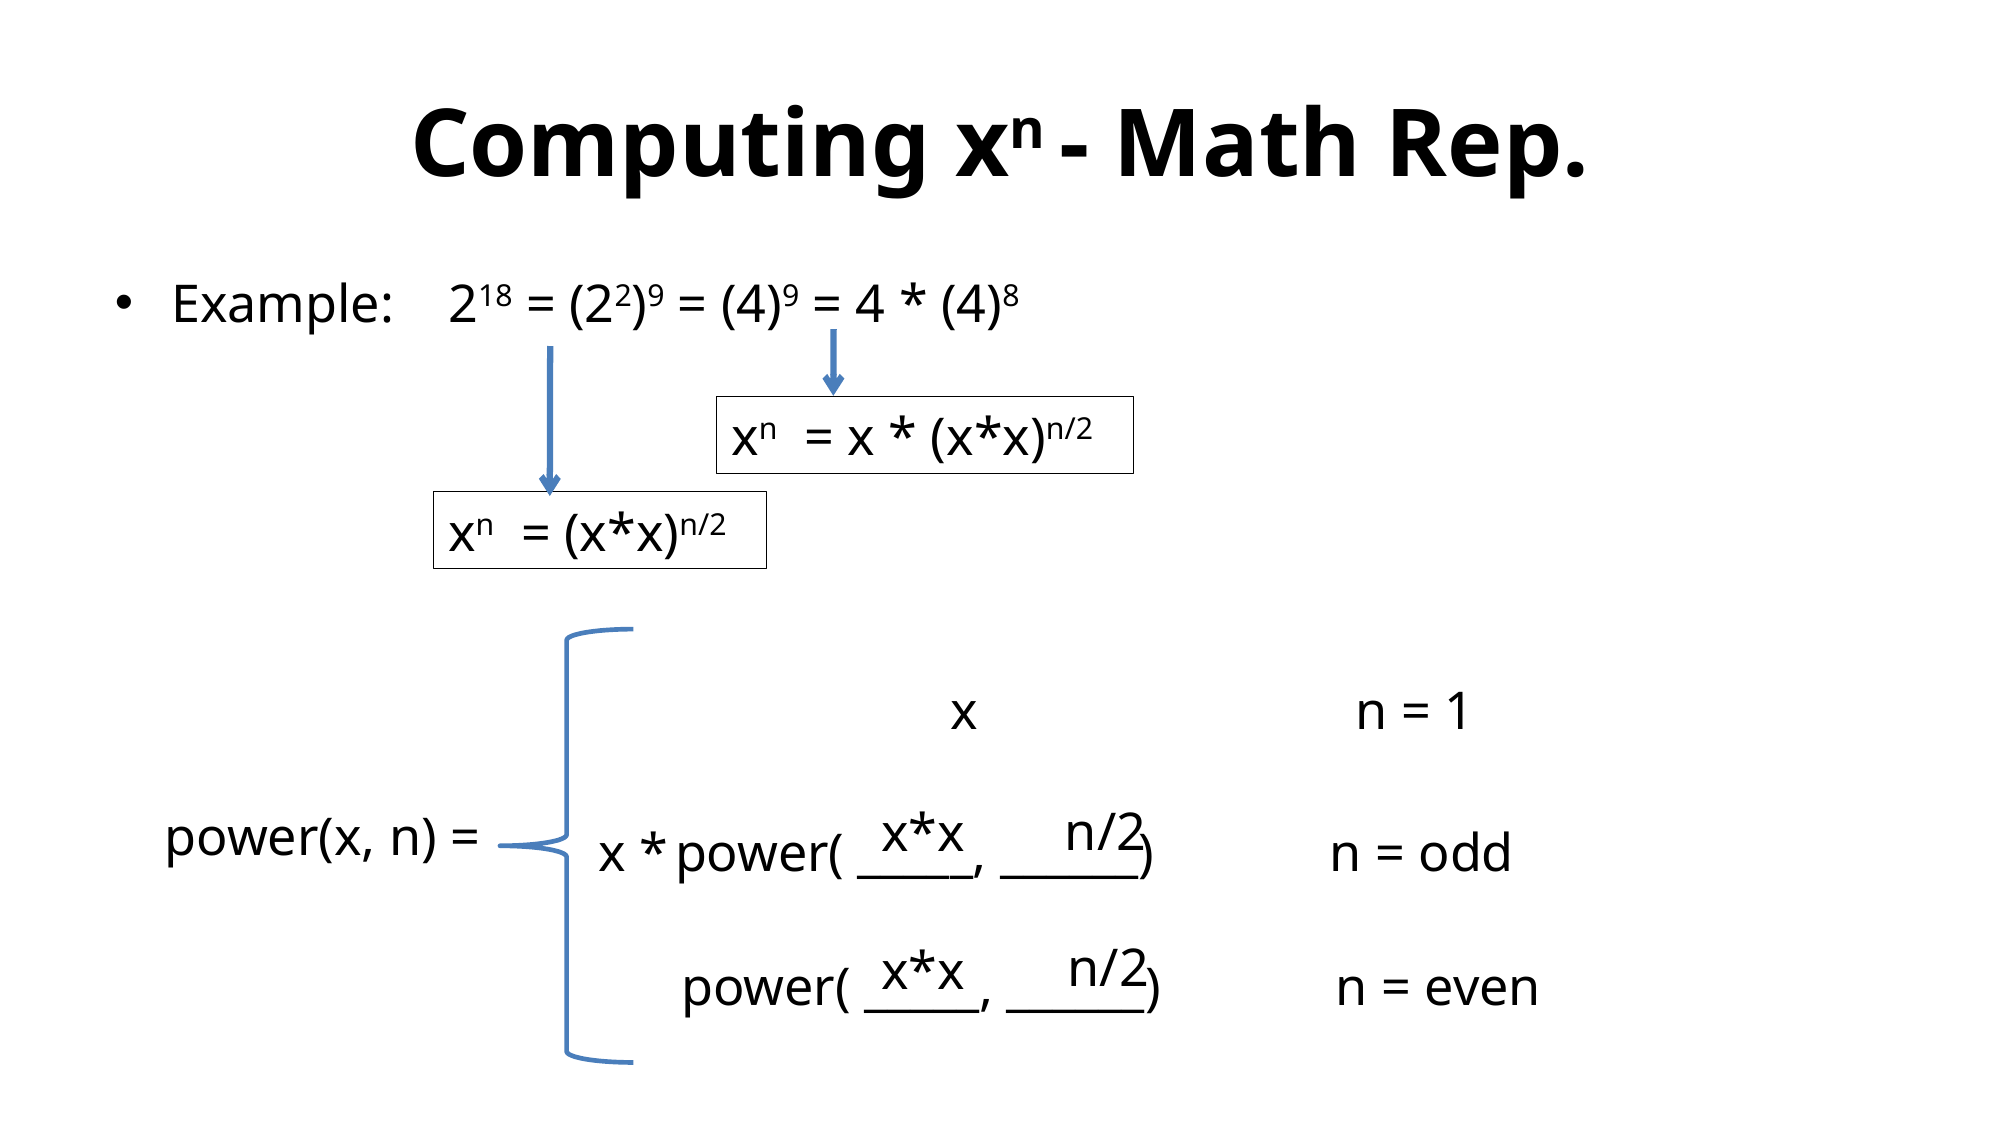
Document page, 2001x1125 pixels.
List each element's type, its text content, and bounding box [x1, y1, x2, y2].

text_box xn = (x*x)n/2 [433, 491, 767, 569]
text_box x*x [866, 929, 1000, 1008]
text_box xn = x * (x*x)n/2 [716, 395, 1134, 473]
text_box power( _____, ______) n = even [666, 945, 1767, 1023]
text_box power(x, n) = [150, 795, 667, 873]
text_box x * [583, 812, 750, 890]
text_box n/2 [1053, 926, 1187, 1004]
title Computing xn - Math Rep. [99, 45, 1900, 233]
text_box n/2 [1049, 790, 1184, 869]
list Example: ﻿218 = (22)9﻿ = (4)9 = 4 * ﻿(4)8﻿ [99, 262, 1900, 1005]
text_box [565, 873, 634, 1064]
text_box power( _____, ______) n = odd [750, 812, 1834, 890]
text_box x*x [866, 792, 1000, 870]
text_box x n = 1 [638, 669, 1839, 748]
text_box [565, 628, 634, 795]
